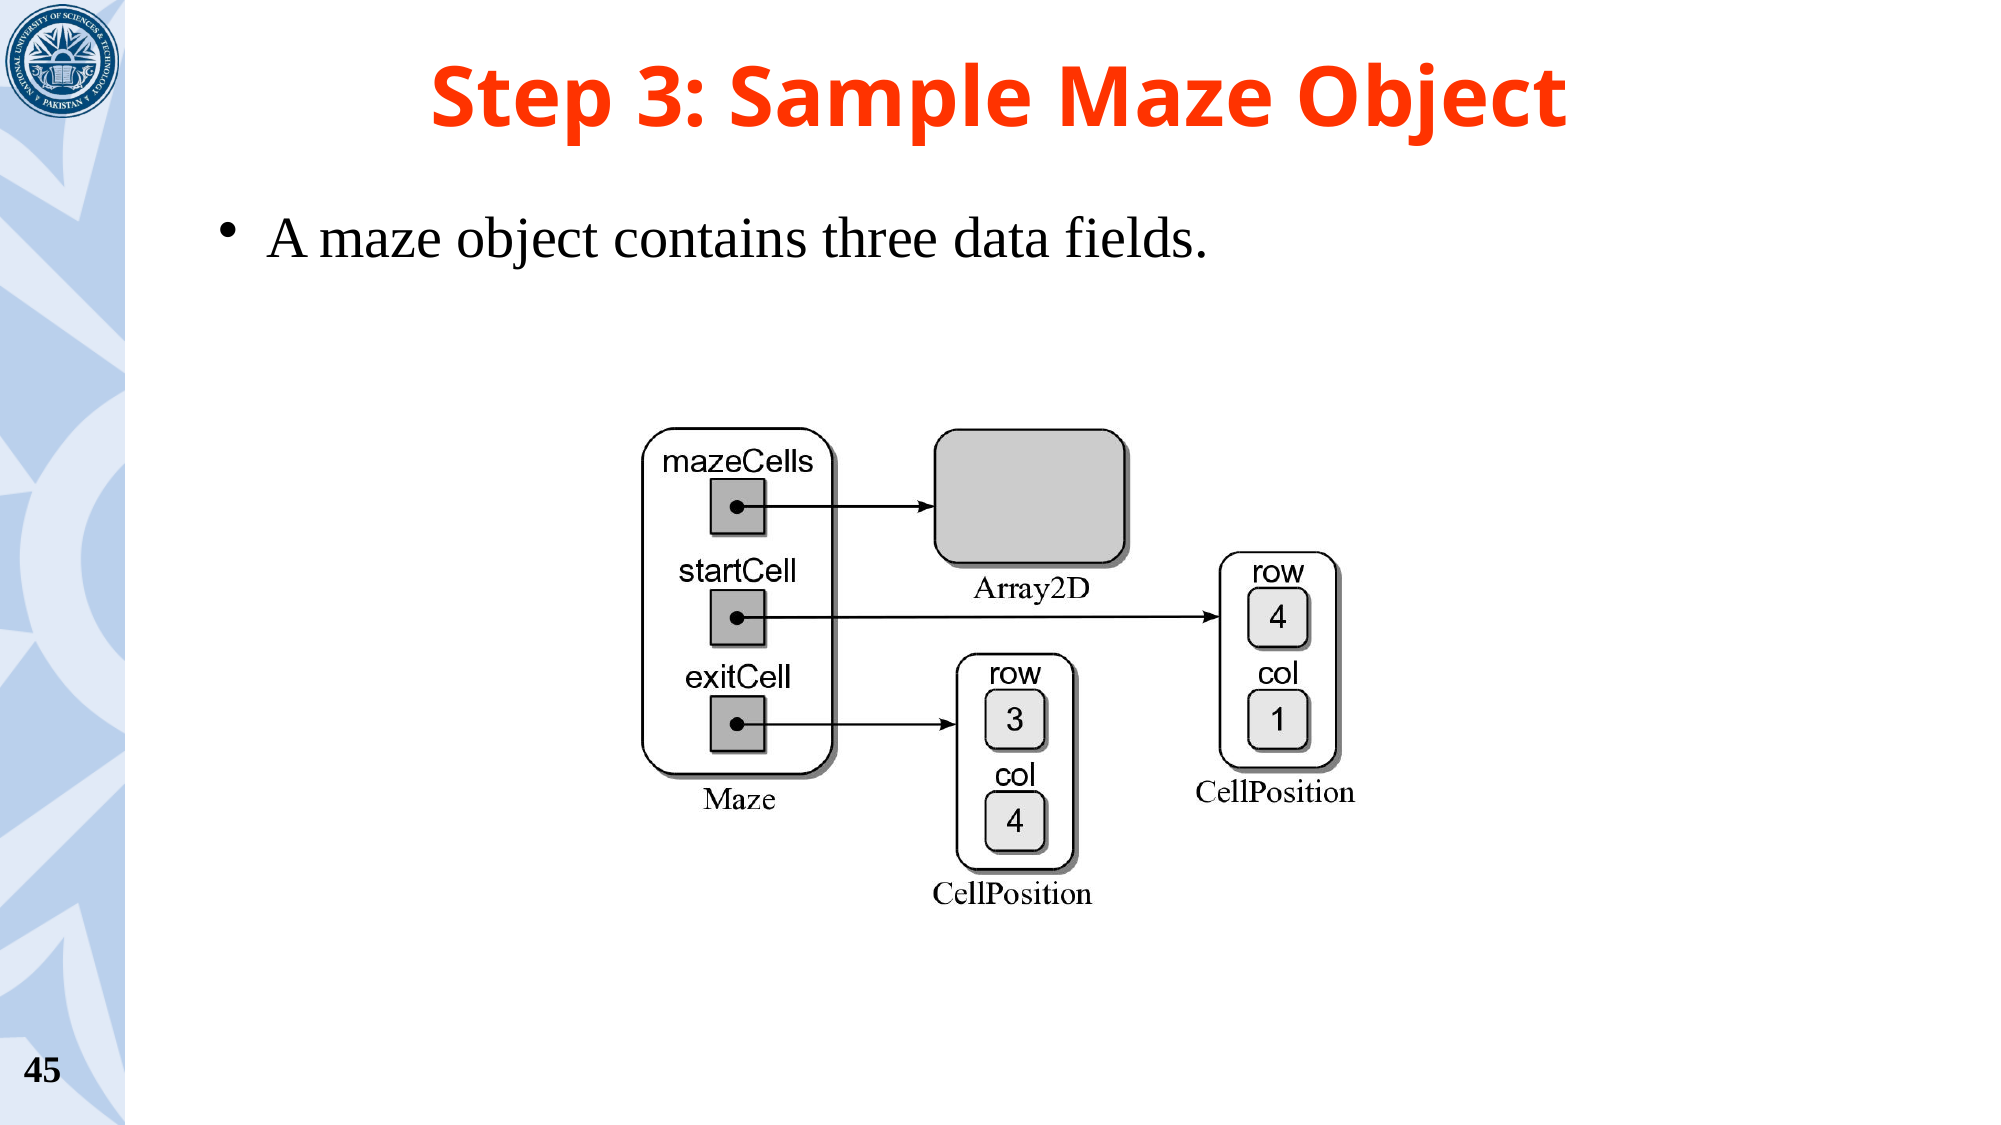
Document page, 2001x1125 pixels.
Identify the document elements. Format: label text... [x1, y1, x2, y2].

title Step 3: Sample Maze Object [323, 0, 1677, 188]
picture [641, 427, 1359, 912]
picture [0, 0, 125, 1125]
list A maze object contains three data fields. [187, 191, 1444, 934]
slide_number 45 [9, 1037, 426, 1113]
